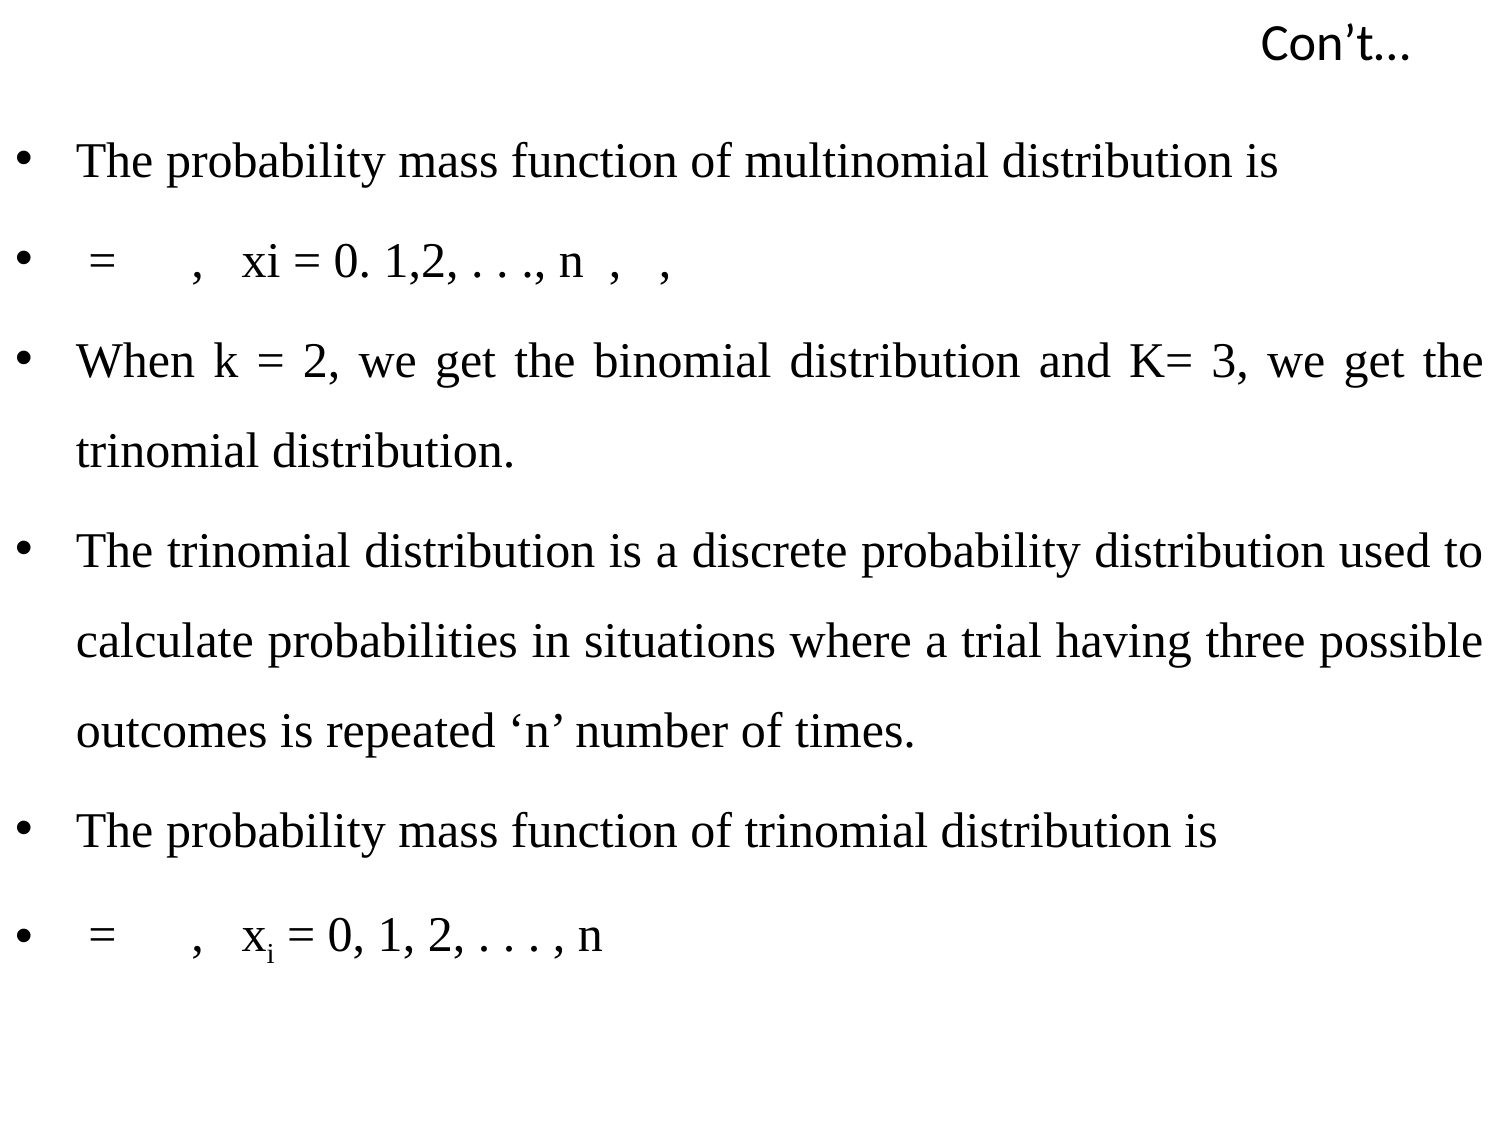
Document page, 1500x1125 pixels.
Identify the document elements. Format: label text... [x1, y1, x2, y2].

title Con’t… [75, 0, 1425, 79]
